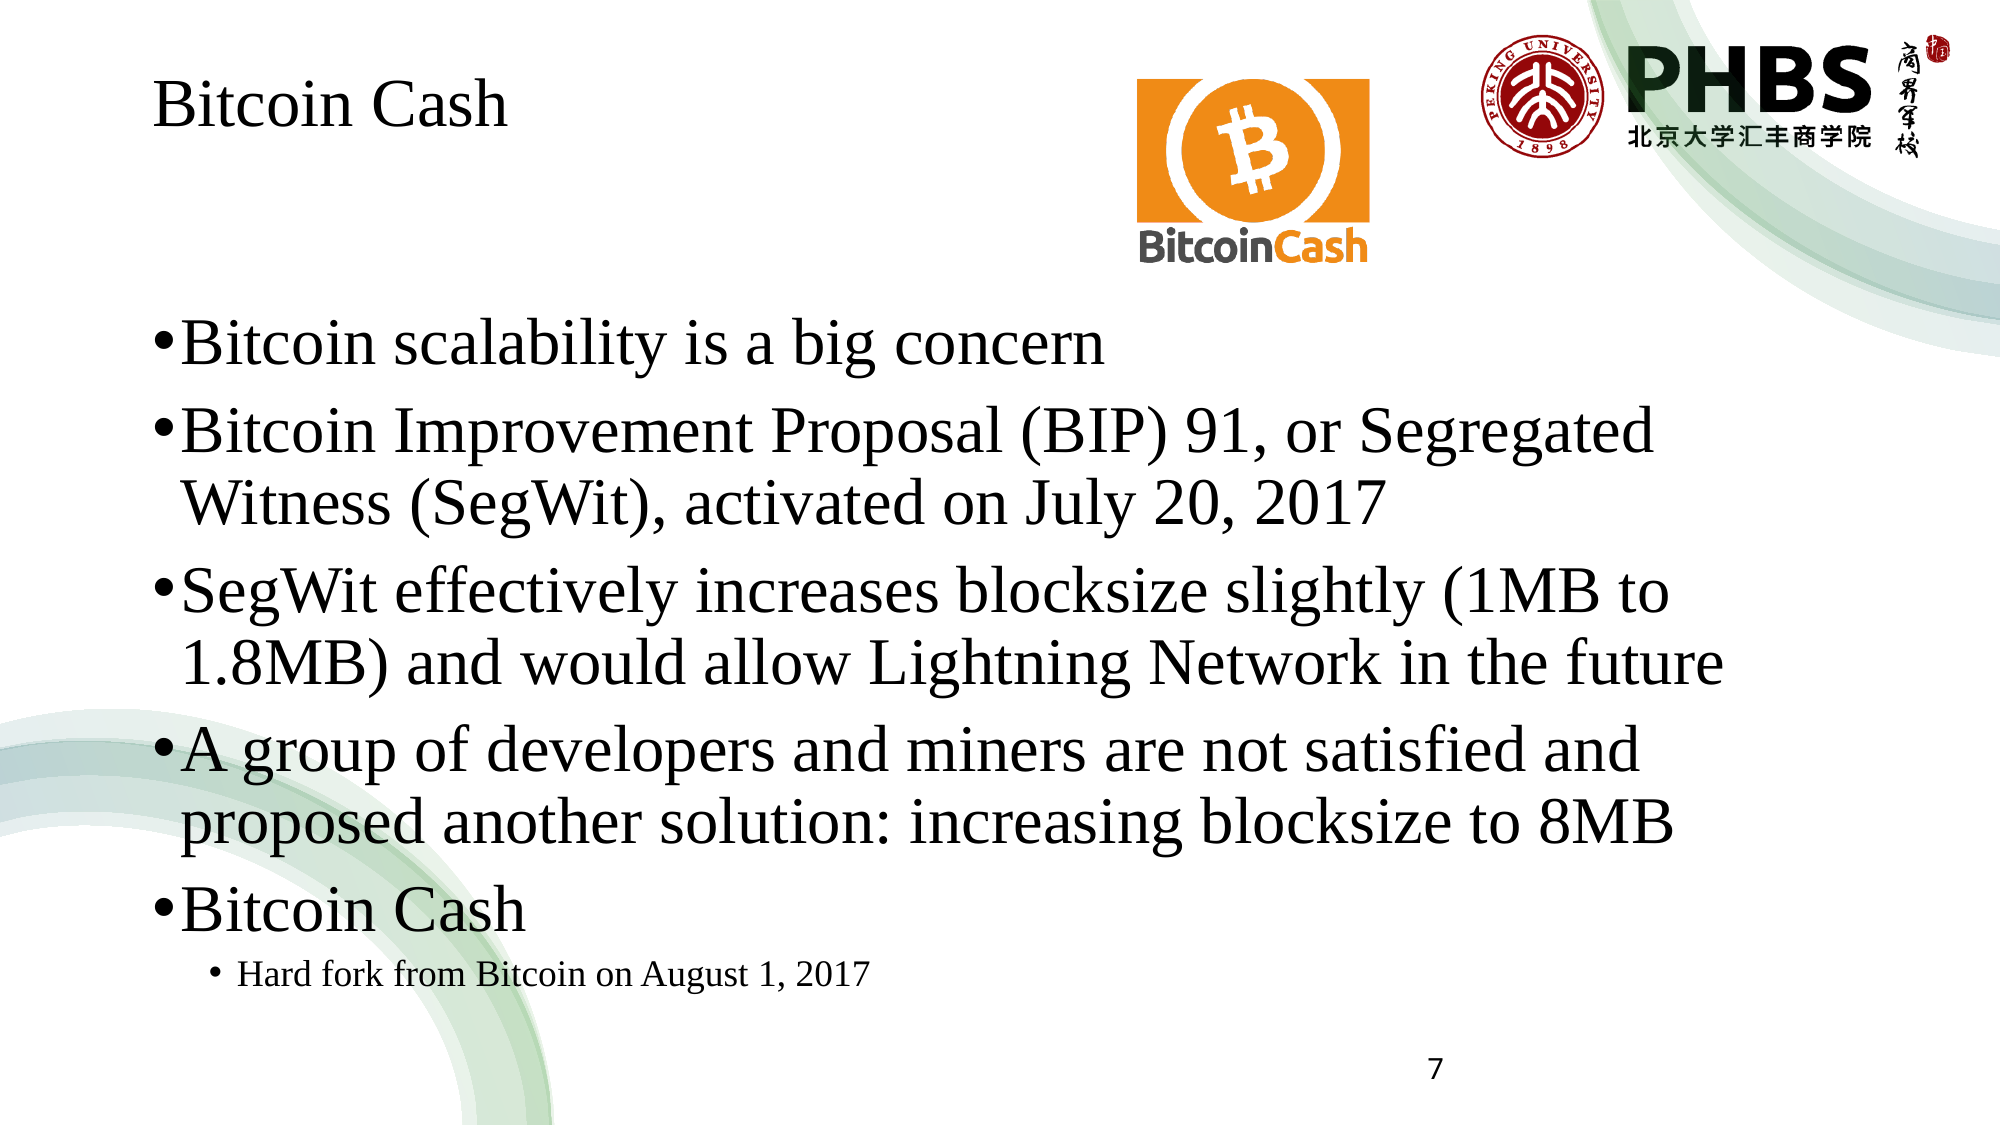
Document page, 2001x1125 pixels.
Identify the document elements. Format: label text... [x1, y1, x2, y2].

picture [1625, 0, 2000, 185]
title Bitcoin Cash [137, 59, 1863, 278]
list Bitcoin scalability is a big concern Bitcoin Improvement Proposal (BIP) 91, or Segregated Witness (SegWit), activated on July 20, 2017 SegWit effectively increases blocksize slightly (1MB to 1.8MB) and would allow Lightning Network in the future A group of developers and miners are not satisfied and proposed another solution: increasing blocksize to 8MB Bitcoin Cash Hard fork from Bitcoin on August 1, 2017 [137, 299, 1863, 1014]
picture [1134, 71, 1373, 271]
slide_number 7 [1412, 1042, 1750, 1103]
picture [1458, 0, 1609, 59]
